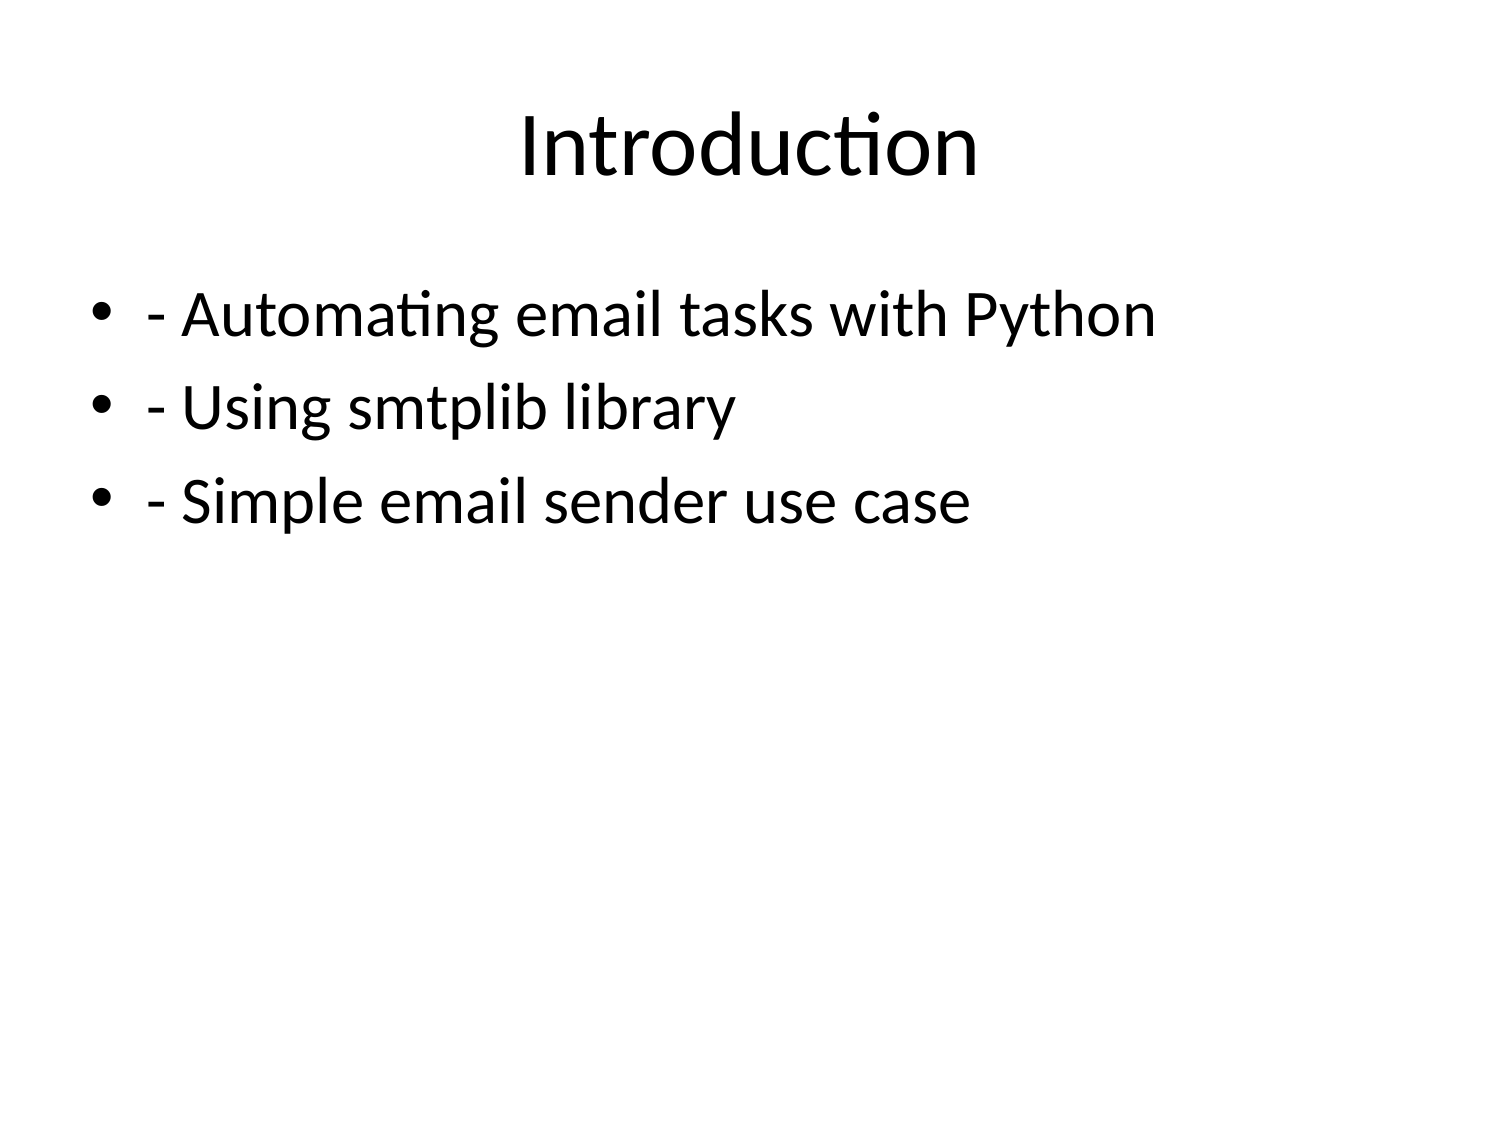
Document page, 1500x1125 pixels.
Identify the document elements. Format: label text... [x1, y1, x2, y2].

list - Automating email tasks with Python - Using smtplib library - Simple email sender use case [75, 262, 1425, 1005]
title Introduction [75, 45, 1425, 233]
